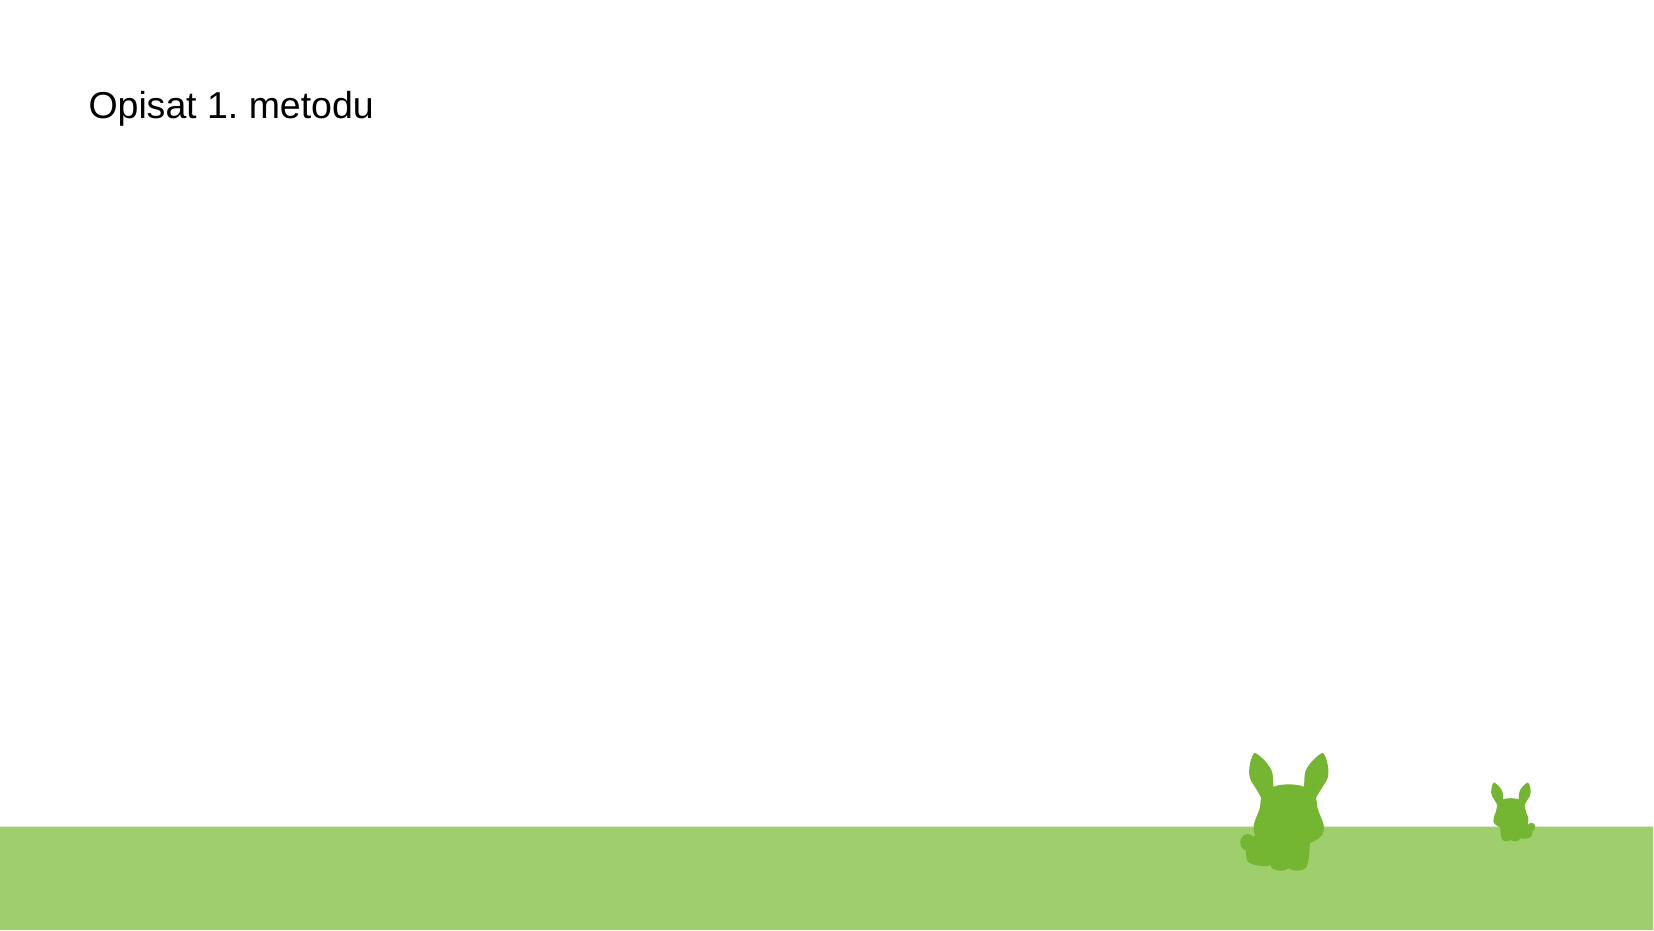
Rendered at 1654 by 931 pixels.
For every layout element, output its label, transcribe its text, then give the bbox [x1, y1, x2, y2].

title Opisat 1. metodu [88, 29, 1565, 177]
